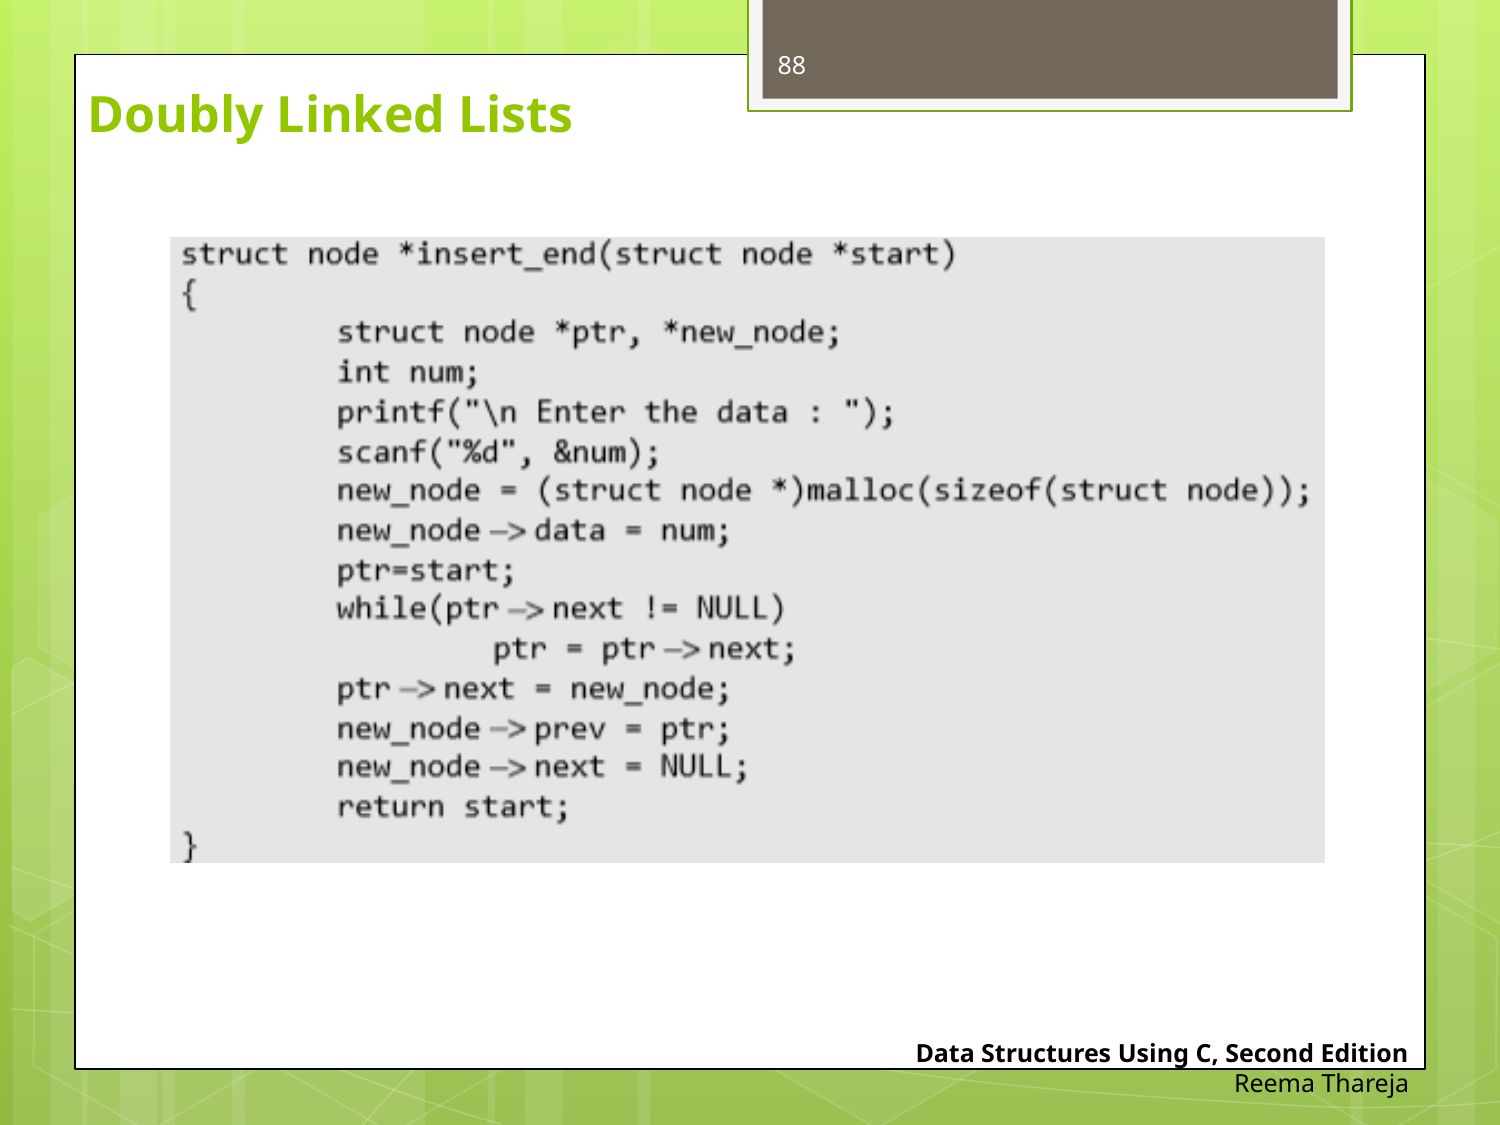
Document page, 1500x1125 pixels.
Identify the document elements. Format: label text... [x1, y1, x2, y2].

footer Data Structures Using C, Second Edition Reema Thareja [849, 1037, 1425, 1098]
picture [170, 237, 1326, 863]
title Doubly Linked Lists [72, 37, 1225, 150]
slide_number 88 [762, 36, 982, 97]
